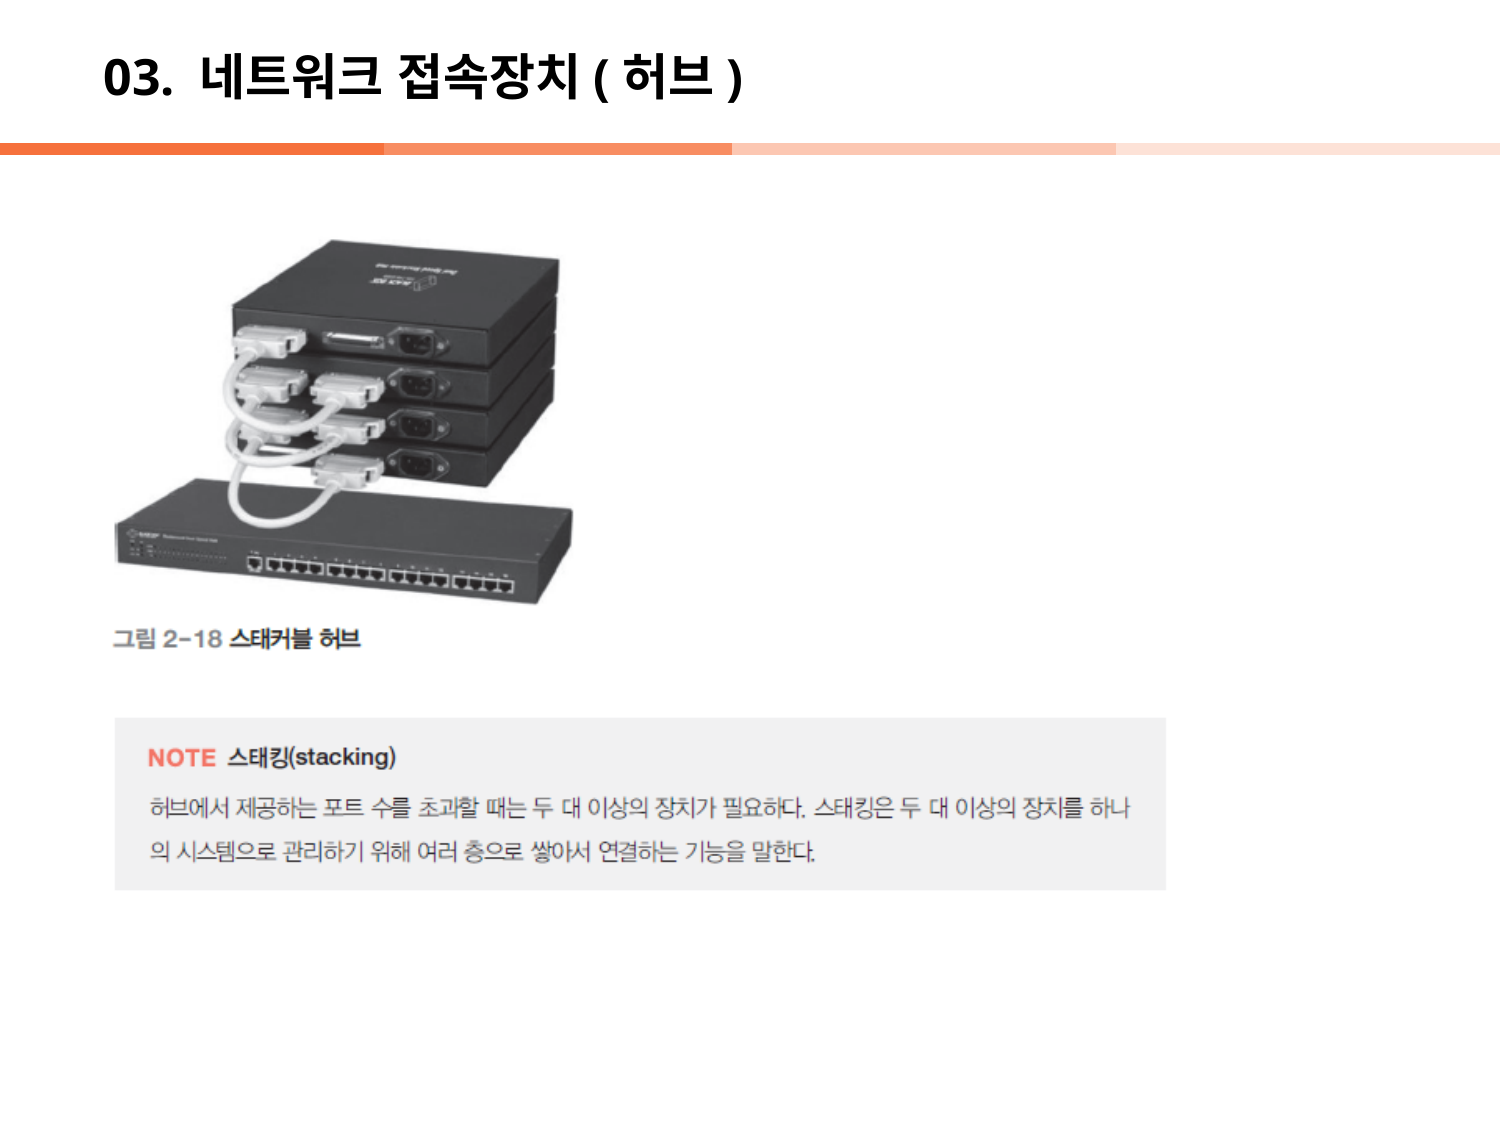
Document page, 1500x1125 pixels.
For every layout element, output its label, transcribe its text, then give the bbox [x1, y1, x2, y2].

title 03. 네트워크 접속장치(허브) [88, 30, 1330, 121]
picture [97, 703, 1185, 903]
picture [100, 209, 585, 680]
